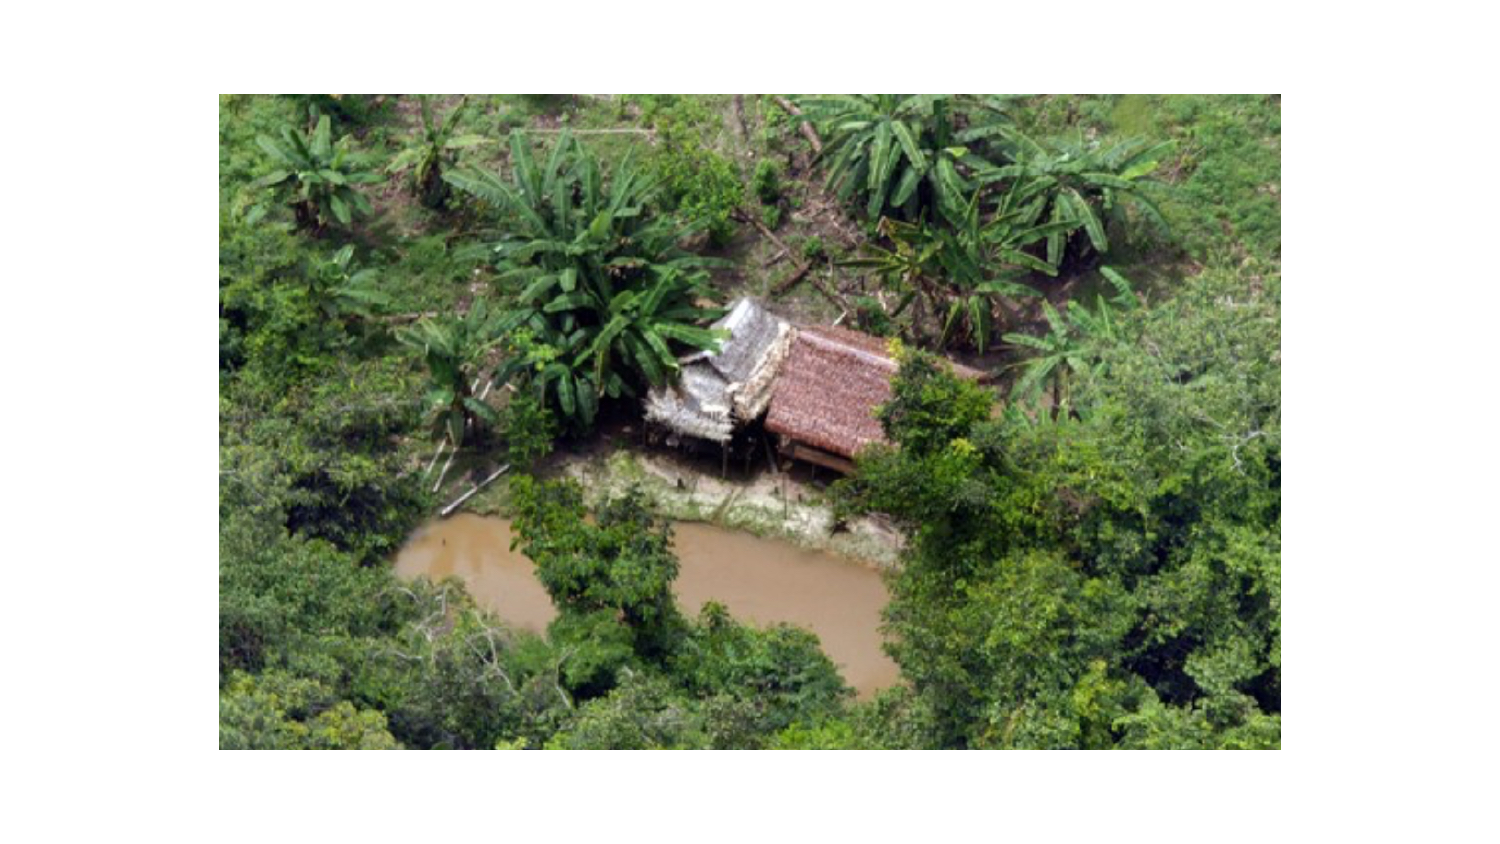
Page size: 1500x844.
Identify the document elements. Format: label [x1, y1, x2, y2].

picture [219, 94, 1281, 750]
